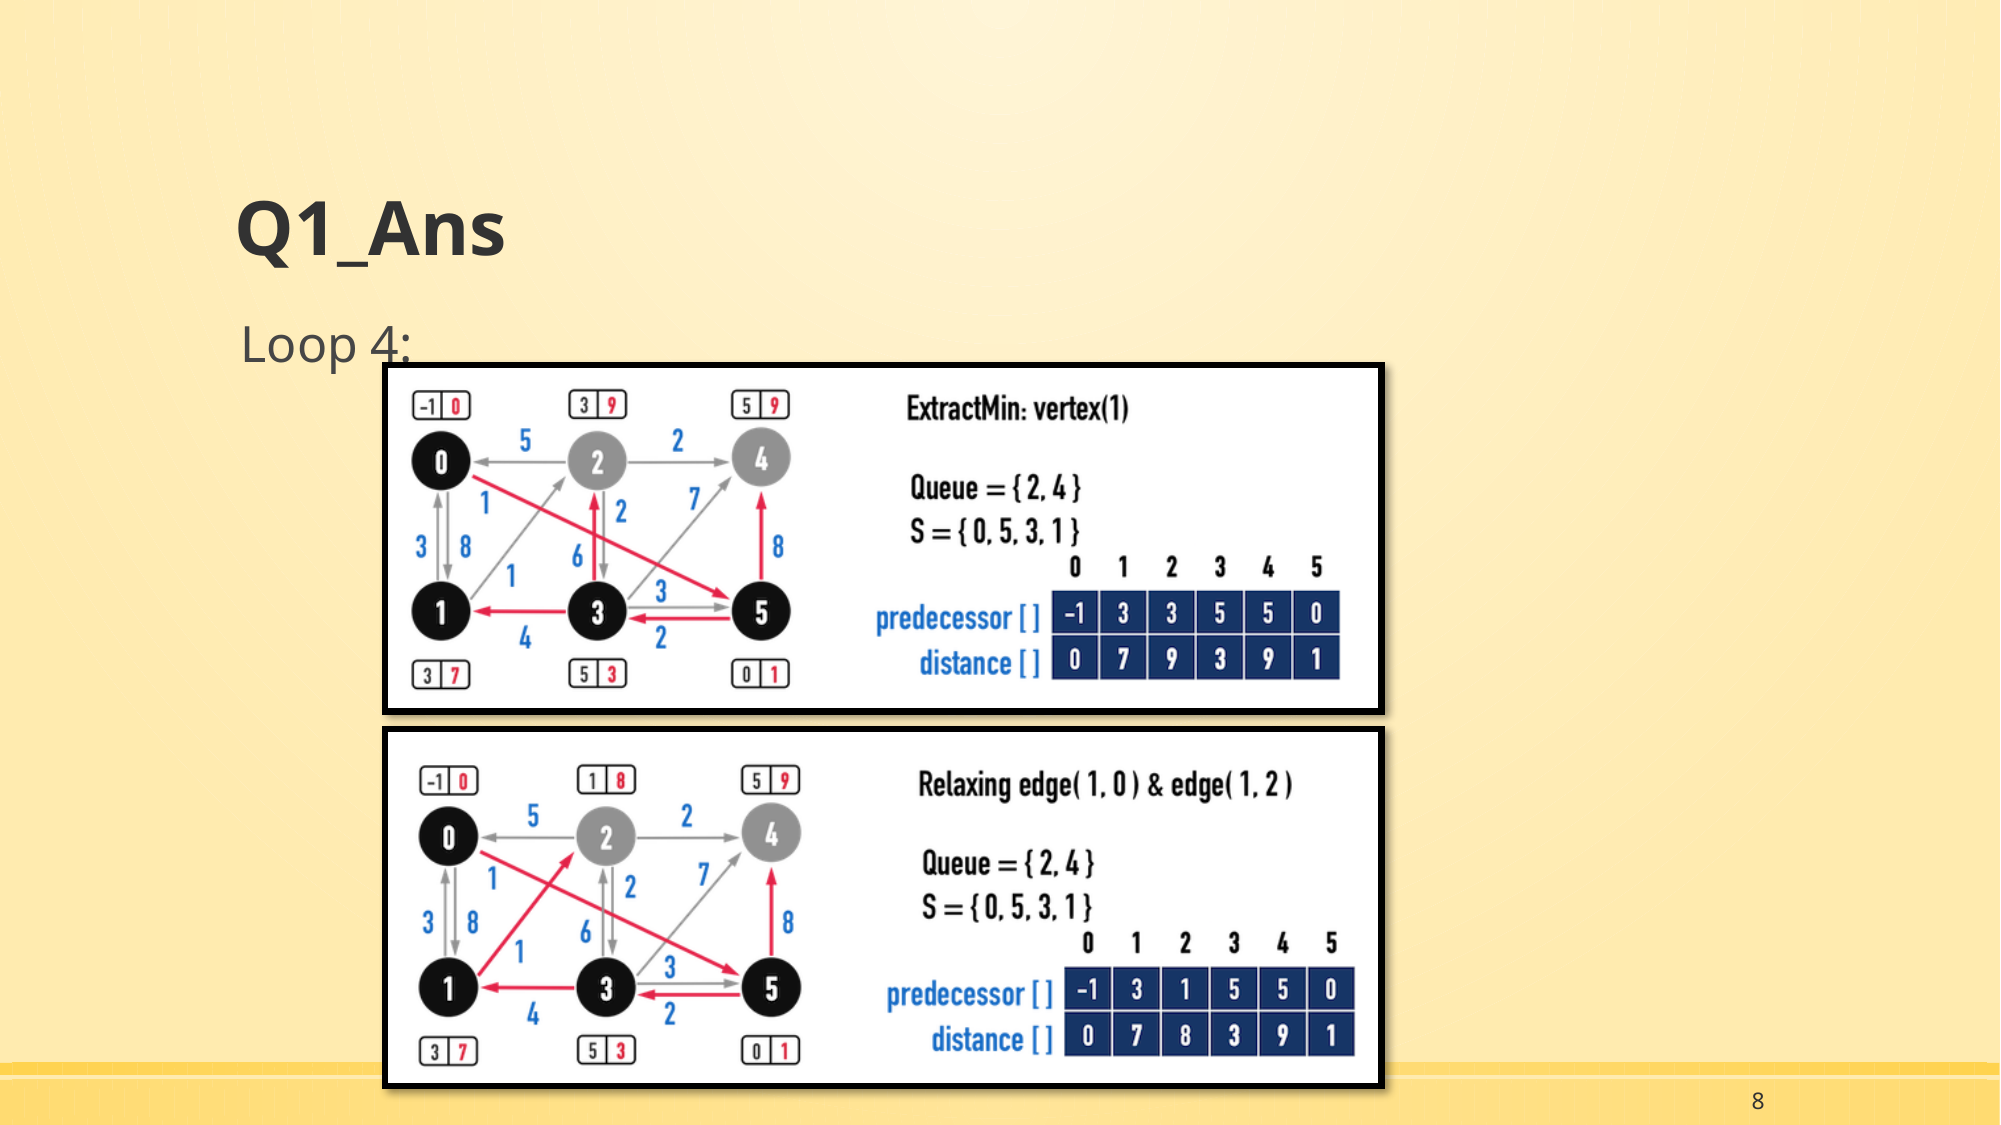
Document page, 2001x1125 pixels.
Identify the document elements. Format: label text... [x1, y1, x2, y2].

list Loop 4: [219, 311, 1780, 990]
picture [388, 731, 1379, 1083]
slide_number 8 [1674, 1083, 1780, 1122]
picture [388, 368, 1379, 709]
title Q1_Ans [219, 76, 1780, 279]
